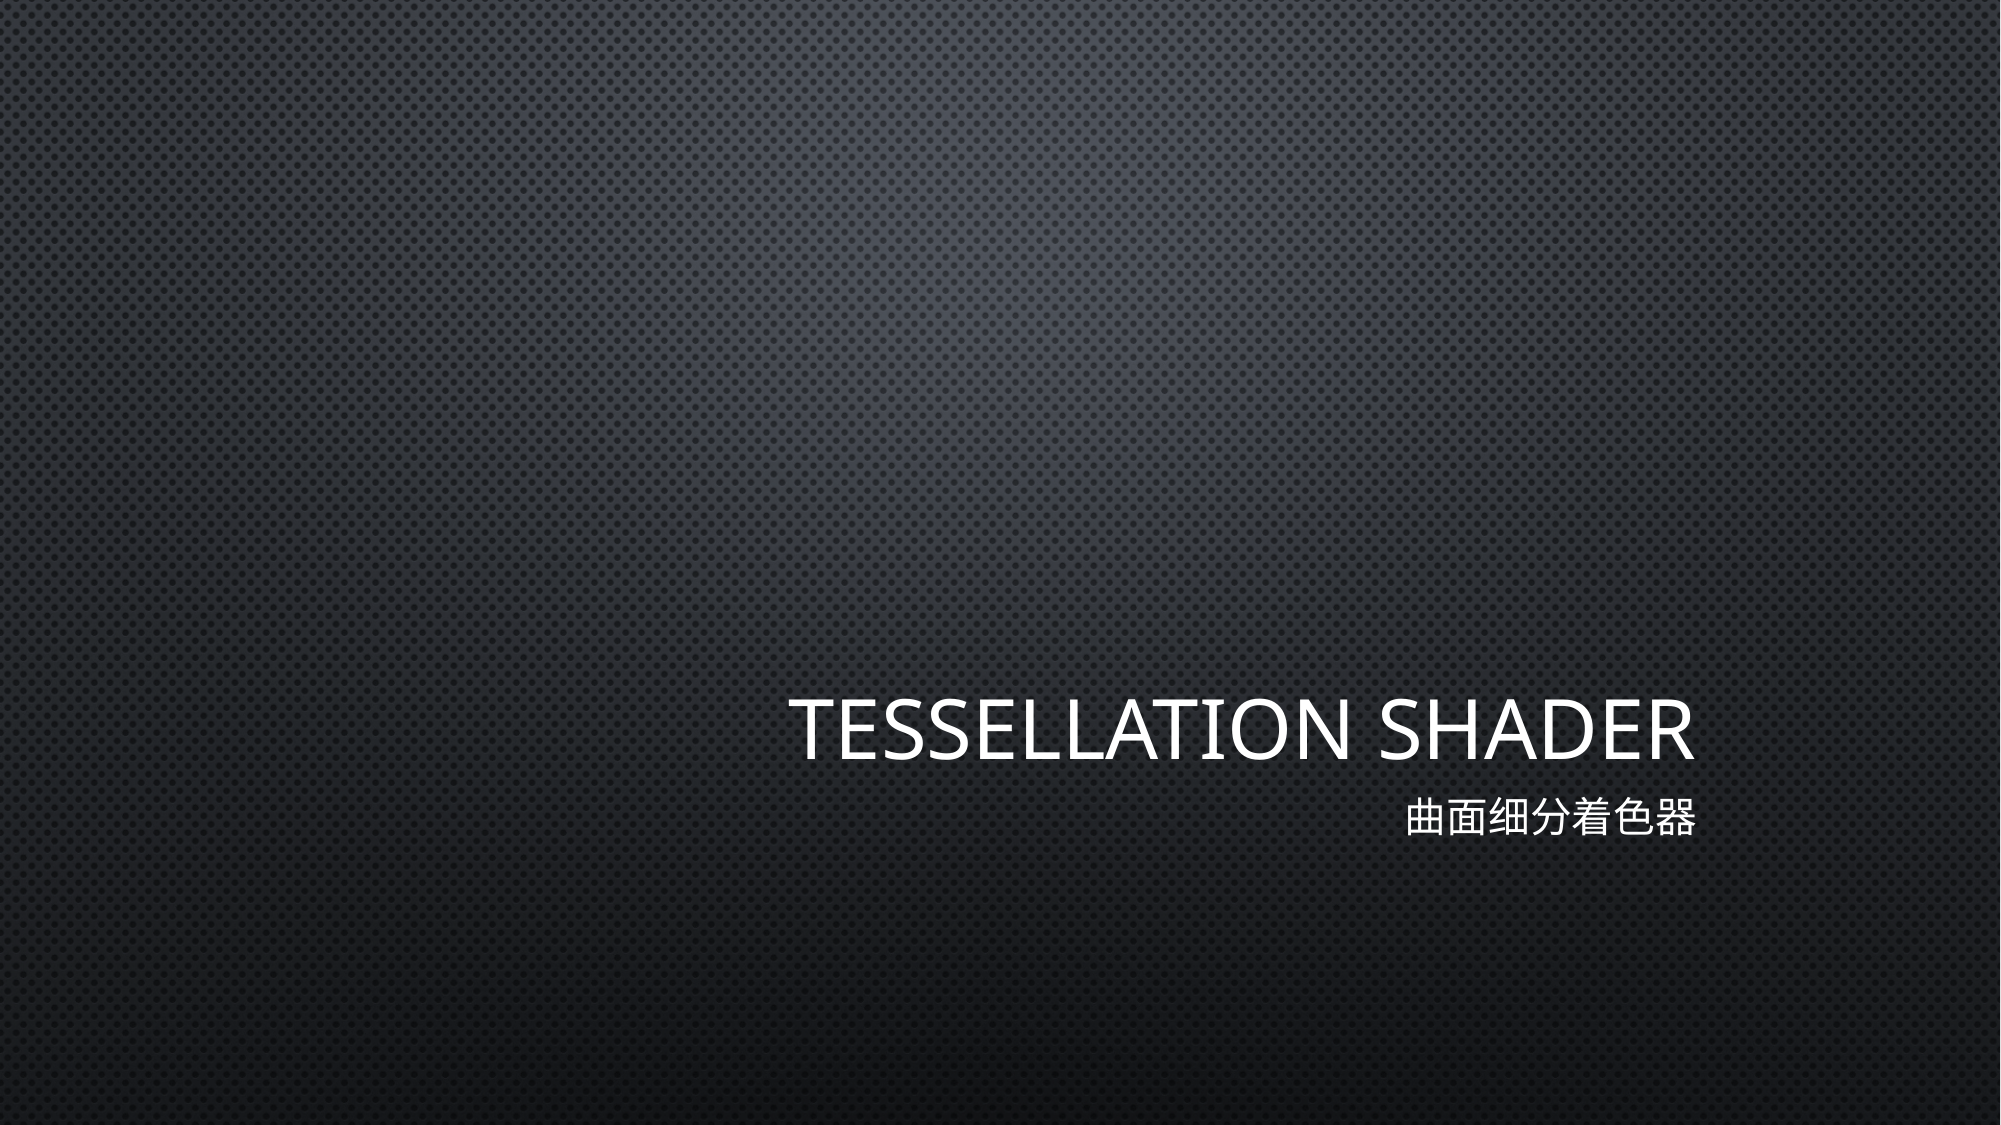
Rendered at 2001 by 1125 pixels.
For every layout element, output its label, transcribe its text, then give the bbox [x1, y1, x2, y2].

title TESSELLATION SHADER [287, 542, 1713, 783]
list 曲面细分着色器 [287, 783, 1713, 925]
